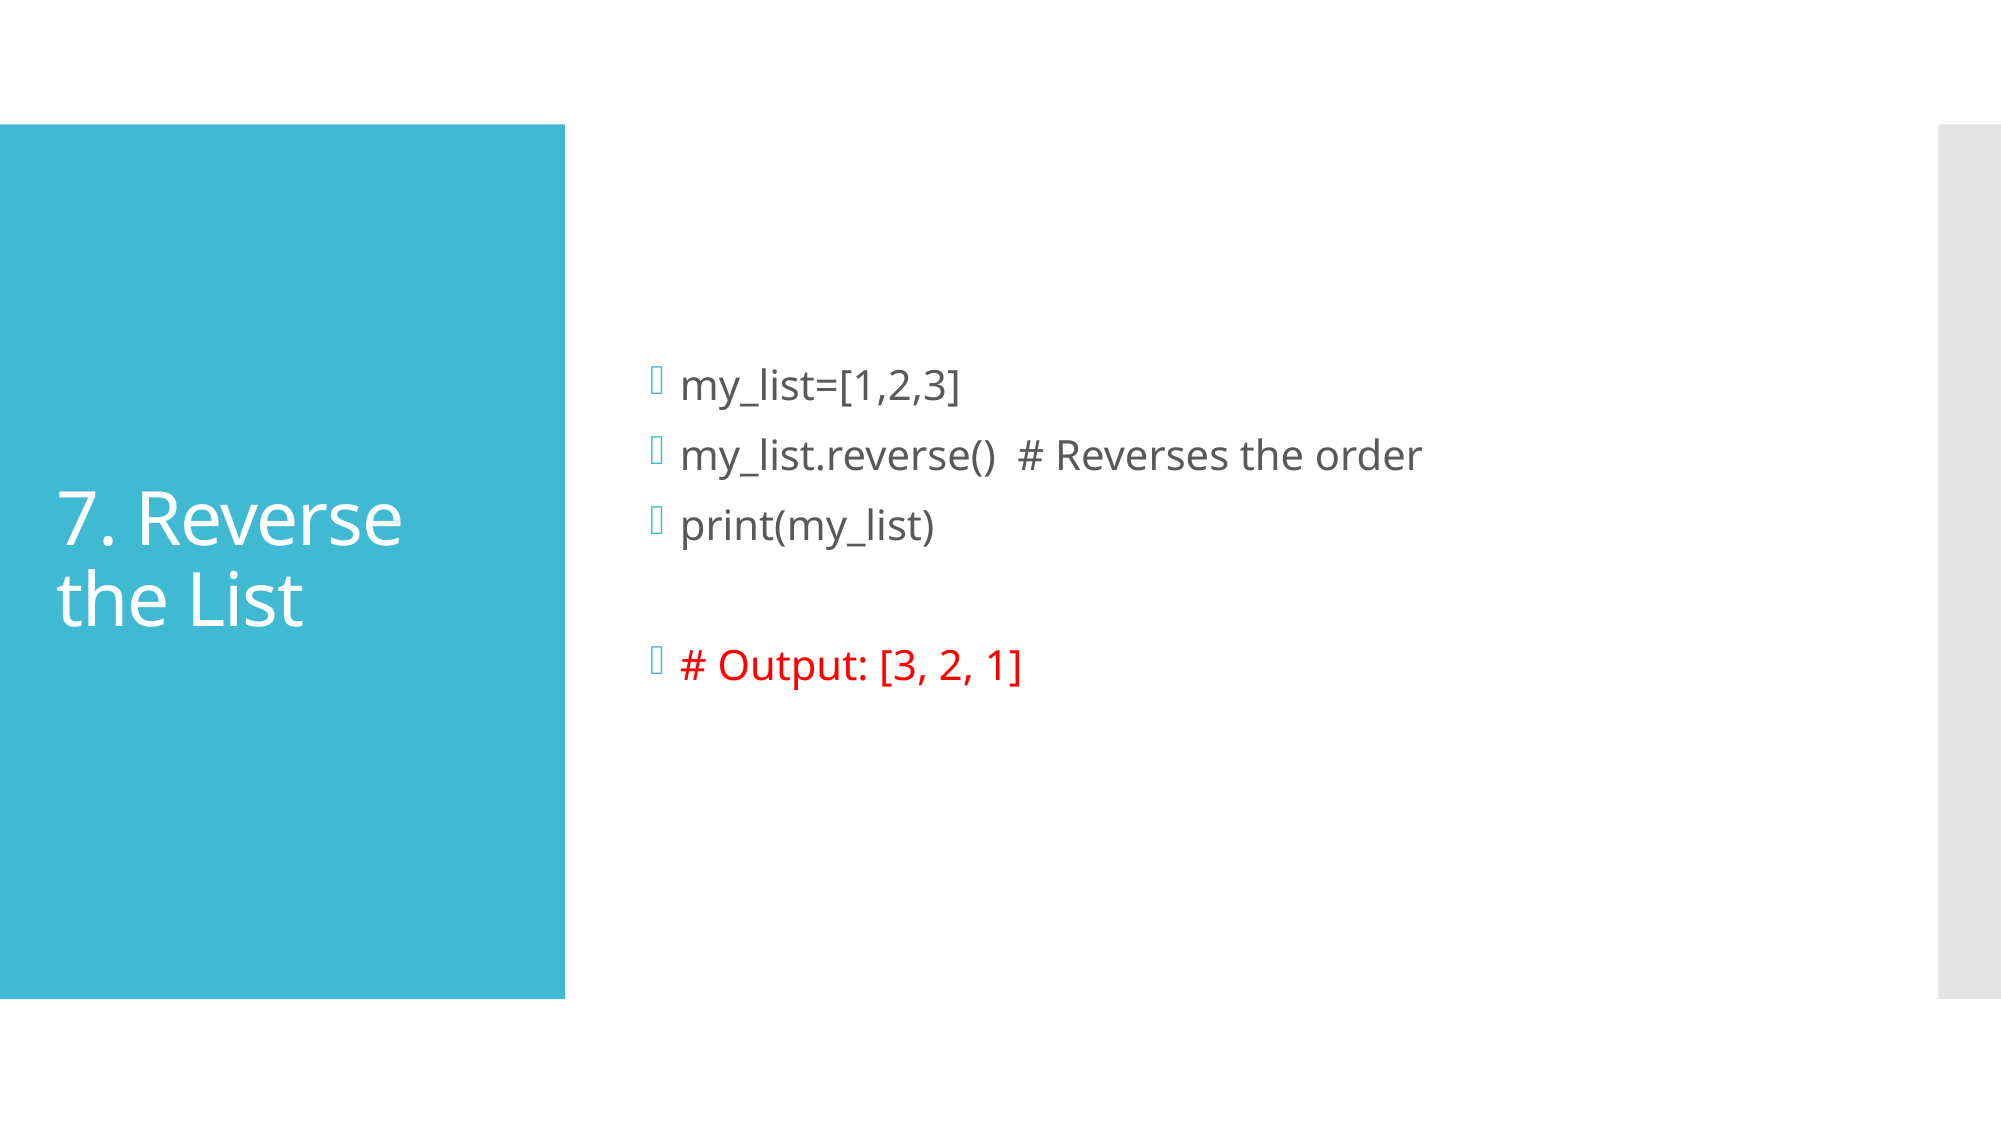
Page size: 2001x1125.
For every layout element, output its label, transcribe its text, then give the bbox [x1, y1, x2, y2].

title 7. Reverse the List [41, 184, 525, 940]
list my_list=[1,2,3] my_list.reverse() # Reverses the order print(my_list) # Output: [3, 2, 1] [634, 141, 1835, 982]
